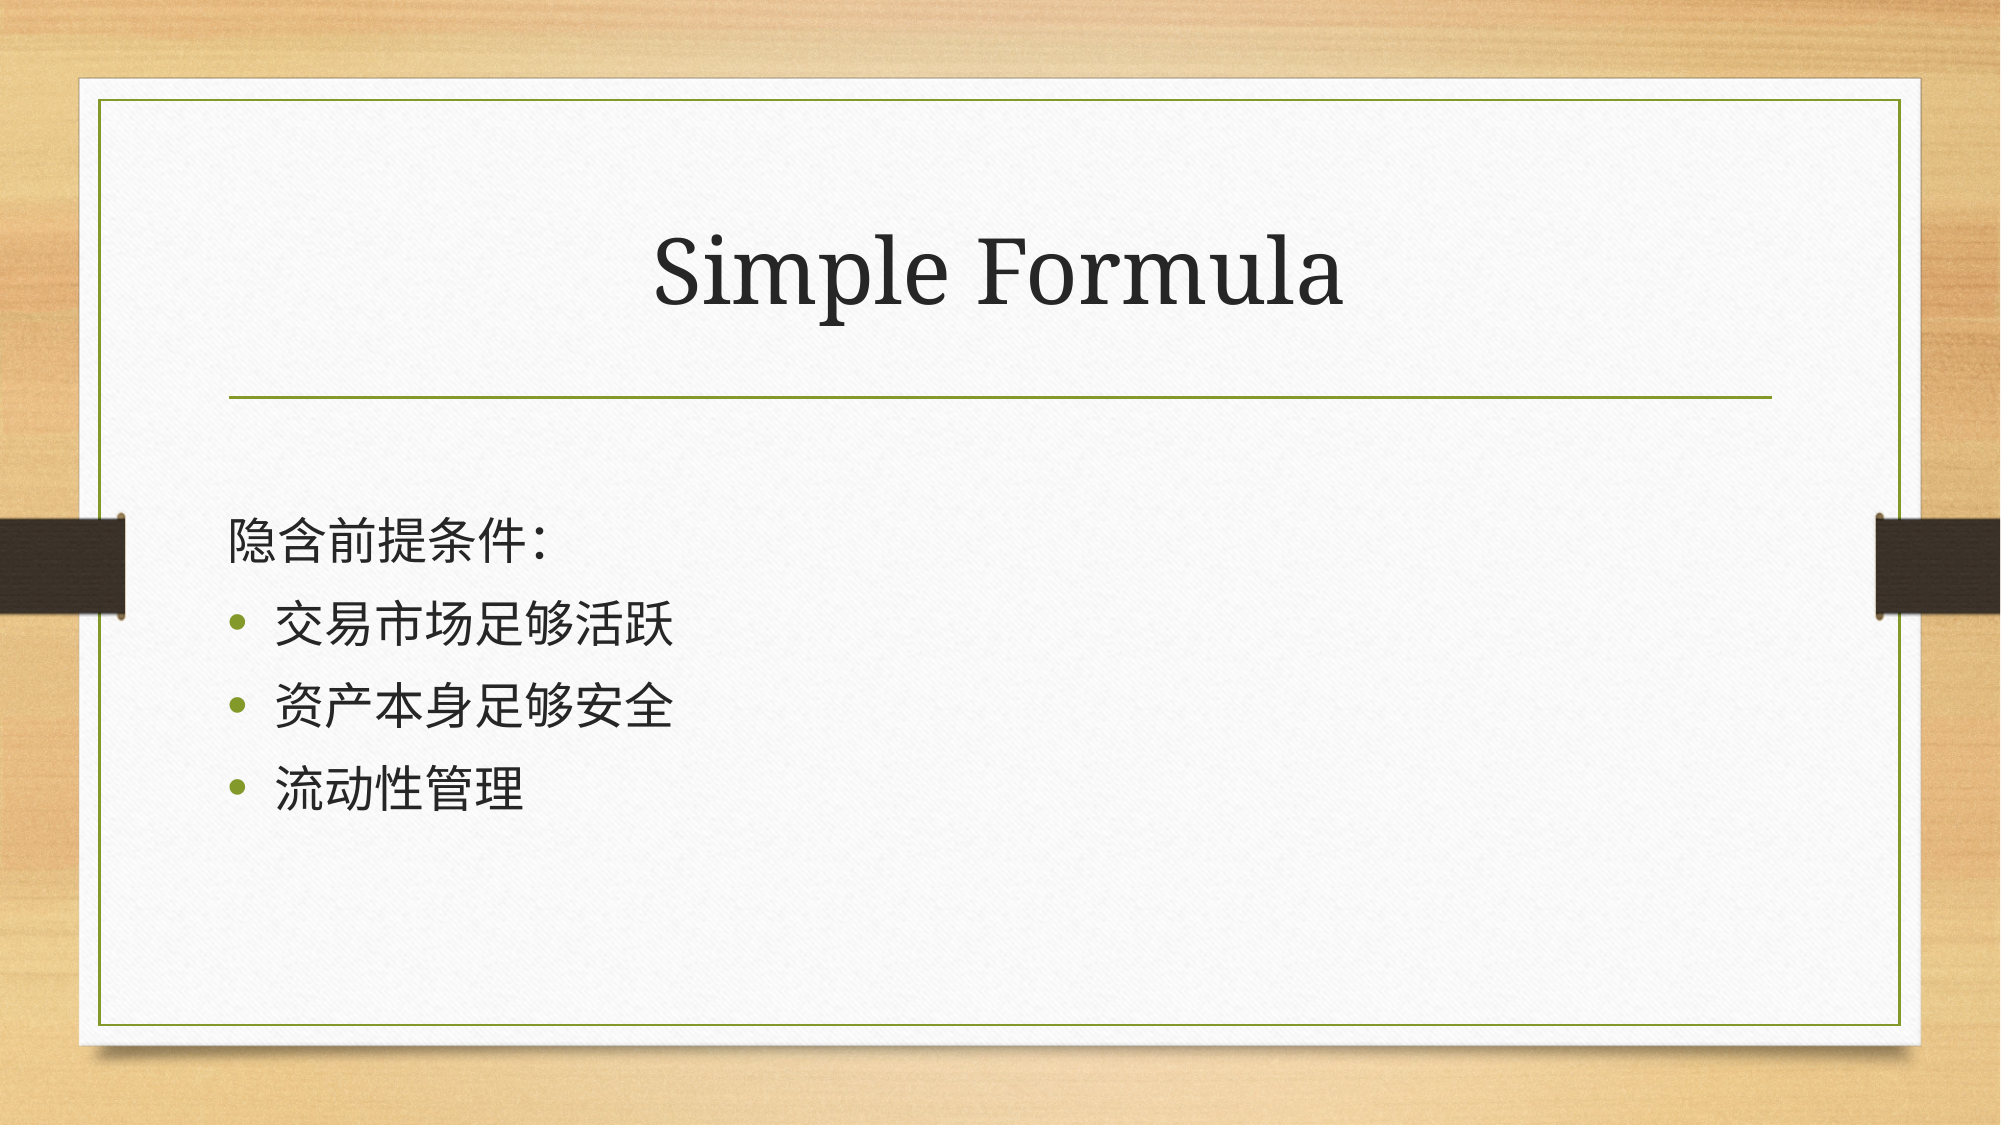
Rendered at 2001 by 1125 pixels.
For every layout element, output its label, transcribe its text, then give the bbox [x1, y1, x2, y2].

title Simple Formula [212, 161, 1788, 375]
picture [0, 0, 2001, 1125]
